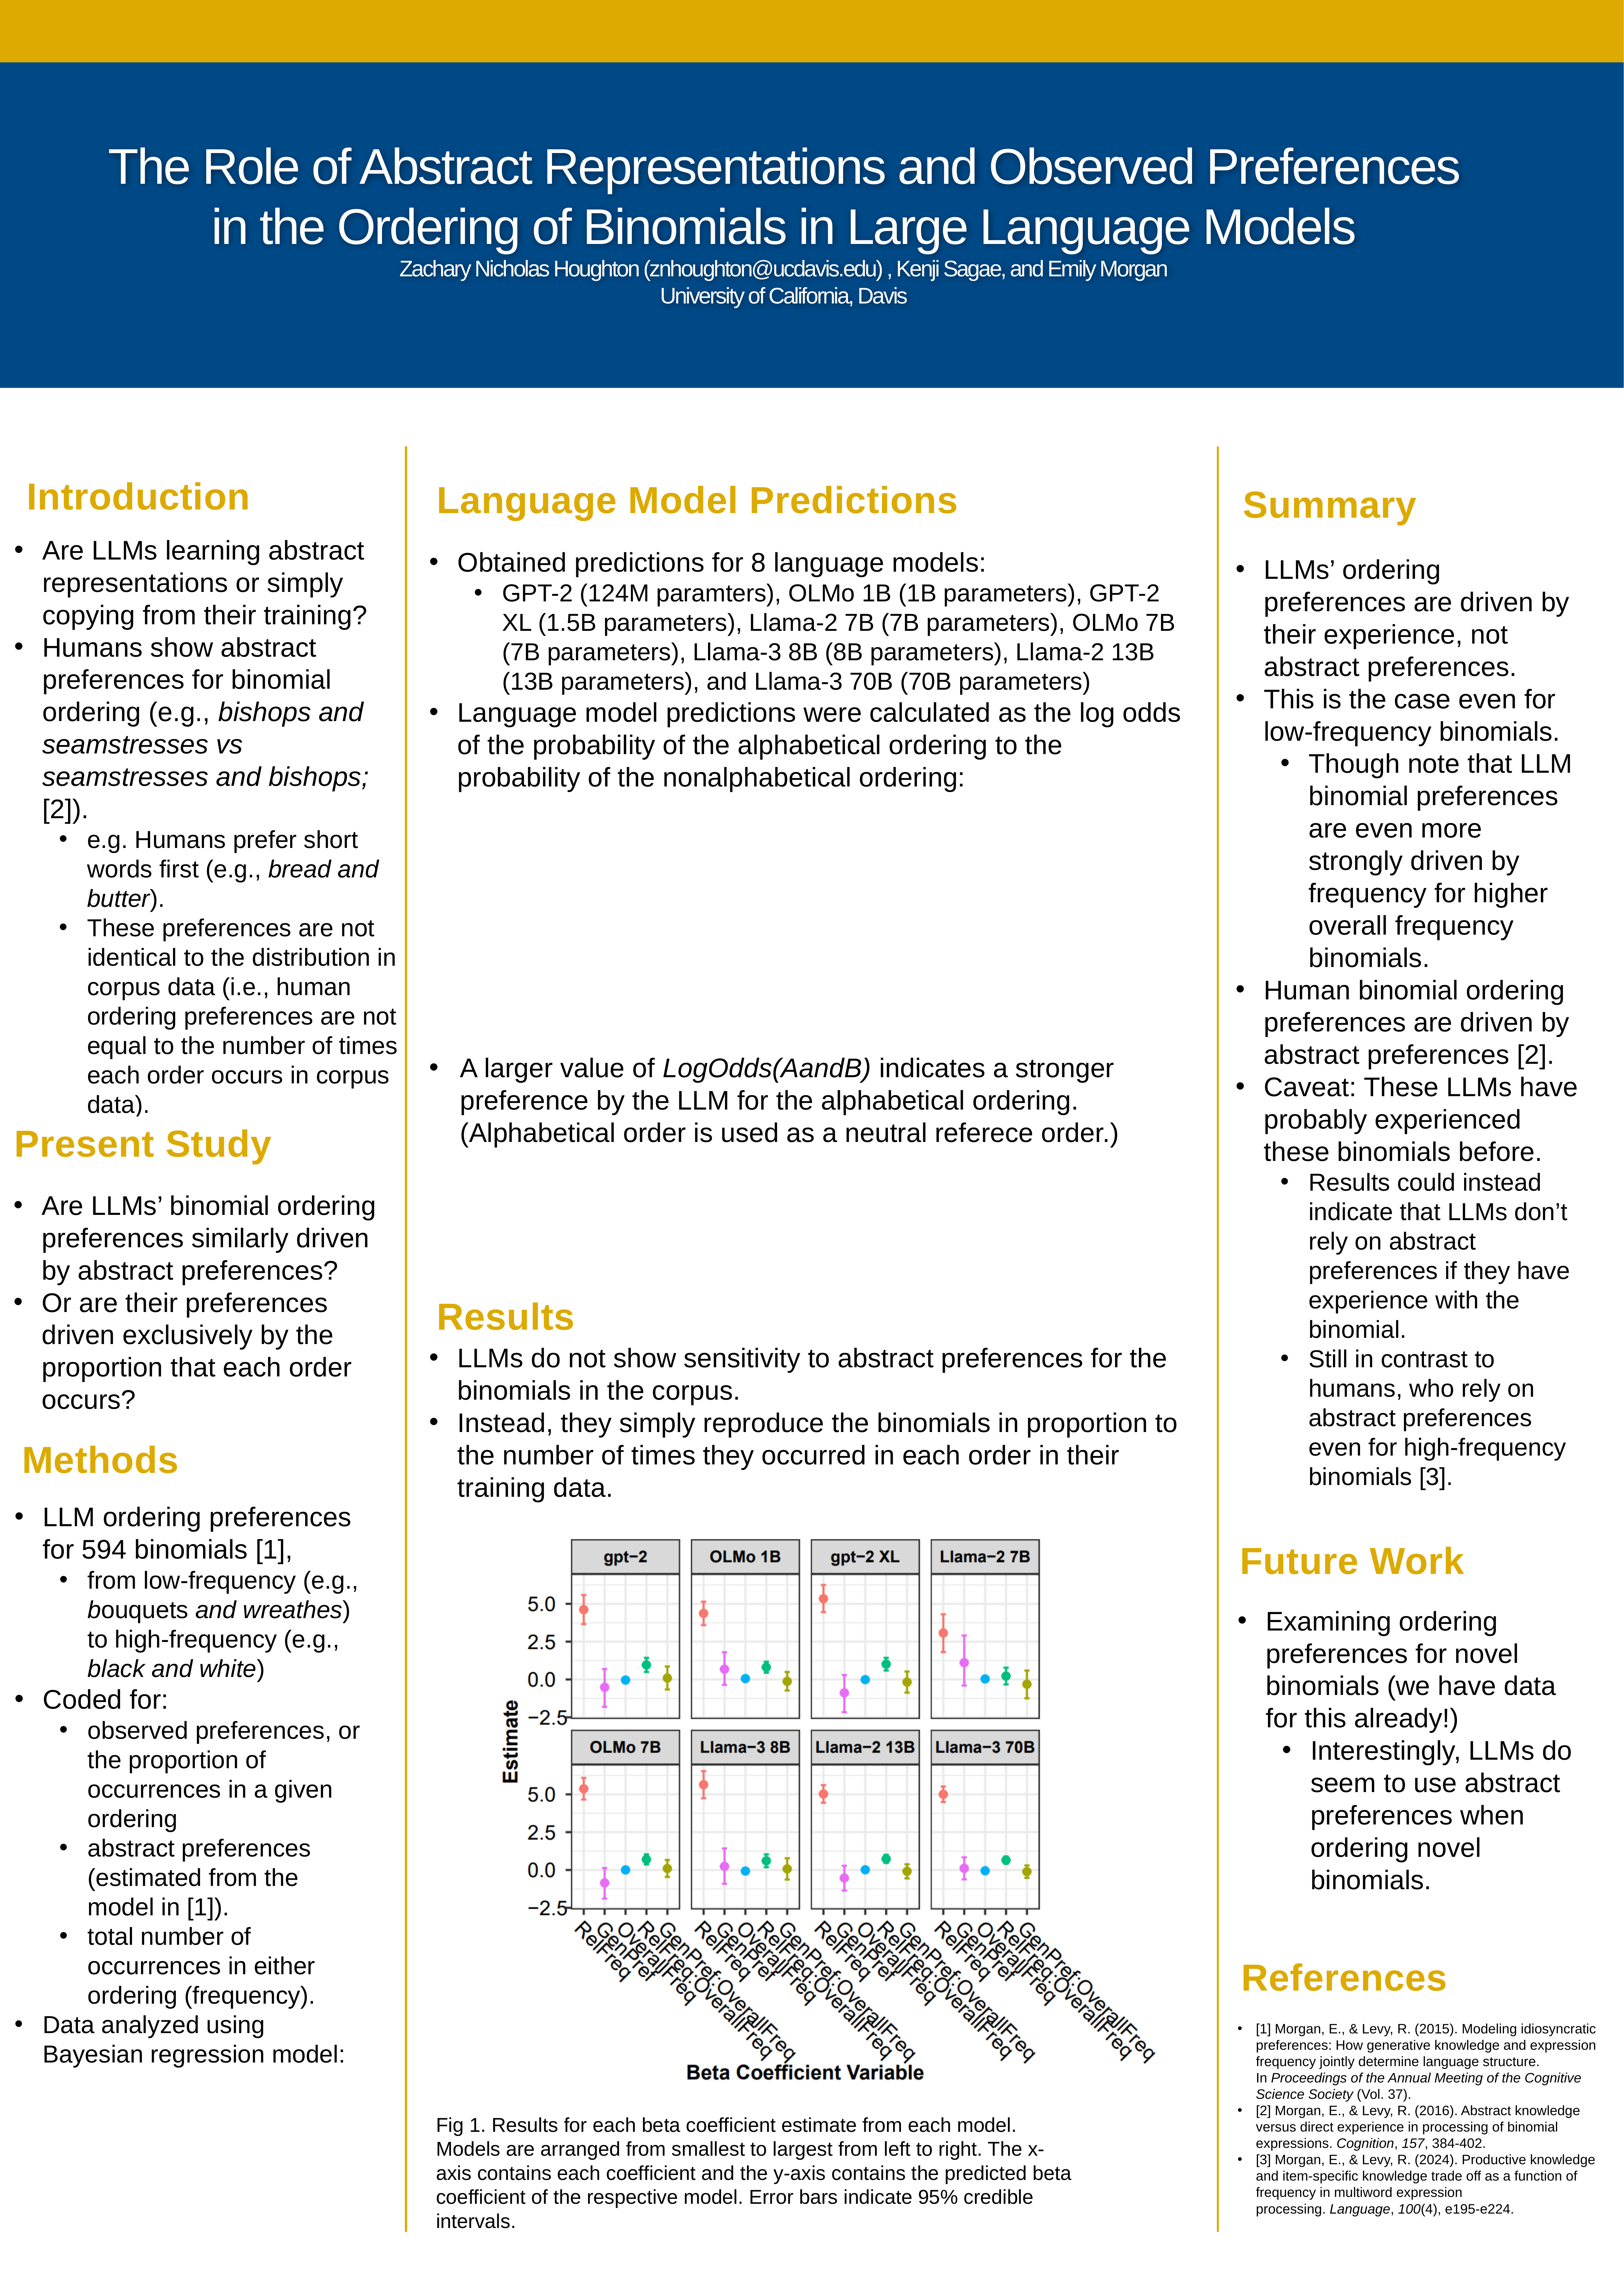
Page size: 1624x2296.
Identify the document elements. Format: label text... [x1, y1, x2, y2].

text_box Present Study [9, 1116, 361, 1168]
text_box Language Model Predictions [431, 473, 976, 525]
text_box Fig 1. Results for each beta coefficient estimate from each model. Models are arranged from smallest to largest from left to right. The x-axis contains each coefficient and the y-axis contains the predicted beta coefficient of the respective model. Error bars indicate 95% credible intervals. [431, 2109, 1082, 2235]
text_box References [1235, 1950, 1589, 2002]
text_box Summary [1237, 477, 1590, 529]
text_box Methods [16, 1436, 369, 1484]
text_box Examining ordering preferences for novel binomials (we have data for this already!) Interestingly, LLMs do seem to use abstract preferences when ordering novel binomials. [1232, 1601, 1582, 1897]
text_box LLMs do not show sensitivity to abstract preferences for the binomials in the corpus. Instead, they simply reproduce the binomials in proportion to the number of times they occurred in each order in their training data. [423, 1338, 1197, 1570]
text_box Are LLMs’ binomial ordering preferences similarly driven by abstract preferences? Or are their preferences driven exclusively by the proportion that each order occurs? [9, 1185, 388, 1436]
text_box Results [431, 1289, 784, 1338]
text_box The Role of Abstract Representations and Observed Preferences in the Ordering of Binomials in Large Language Models Zachary Nicholas Houghton (znhoughton@ucdavis.edu) , Kenji Sagae, and Emily Morgan University of California, Davis [102, 133, 1466, 308]
text_box Are LLMs learning abstract representations or simply copying from their training? Humans show abstract preferences for binomial ordering (e.g., bishops and seamstresses vs seamstresses and bishops; [2]). e.g. Humans prefer short words first (e.g., bread and butter). These preferences are not identical to the distribution in corpus data (i.e., human ordering preferences are not equal to the number of times each order occurs in corpus data). [9, 530, 410, 1150]
text_box Introduction [21, 469, 374, 521]
picture [483, 1533, 1162, 2095]
text_box Future Work [1234, 1534, 1624, 1586]
text_box [1] Morgan, E., & Levy, R. (2015). Modeling idiosyncratic preferences: How generative knowledge and expression frequency jointly determine language structure. In Proceedings of the Annual Meeting of the Cognitive Science Society (Vol. 37). [2] Morgan, E., & Levy, R. (2016). Abstract knowledge versus direct experience in processing of binomial expressions. Cognition, 157, 384-402. [3] Morgan, E., & Levy, R. (2024). Productive knowledge and item-specific knowledge trade off as a function of frequency in multiword expression processing. Language, 100(4), e195-e224. [1232, 2017, 1607, 2242]
text_box LLMs’ ordering preferences are driven by their experience, not abstract preferences. This is the case even for low-frequency binomials. Though note that LLM binomial preferences are even more strongly driven by frequency for higher overall frequency binomials. Human binomial ordering preferences are driven by abstract preferences [2]. Caveat: These LLMs have probably experienced these binomials before. Results could instead indicate that LLMs don’t rely on abstract preferences if they have experience with the binomial. Still in contrast to humans, who rely on abstract preferences even for high-frequency binomials [3]. [1230, 549, 1590, 1558]
